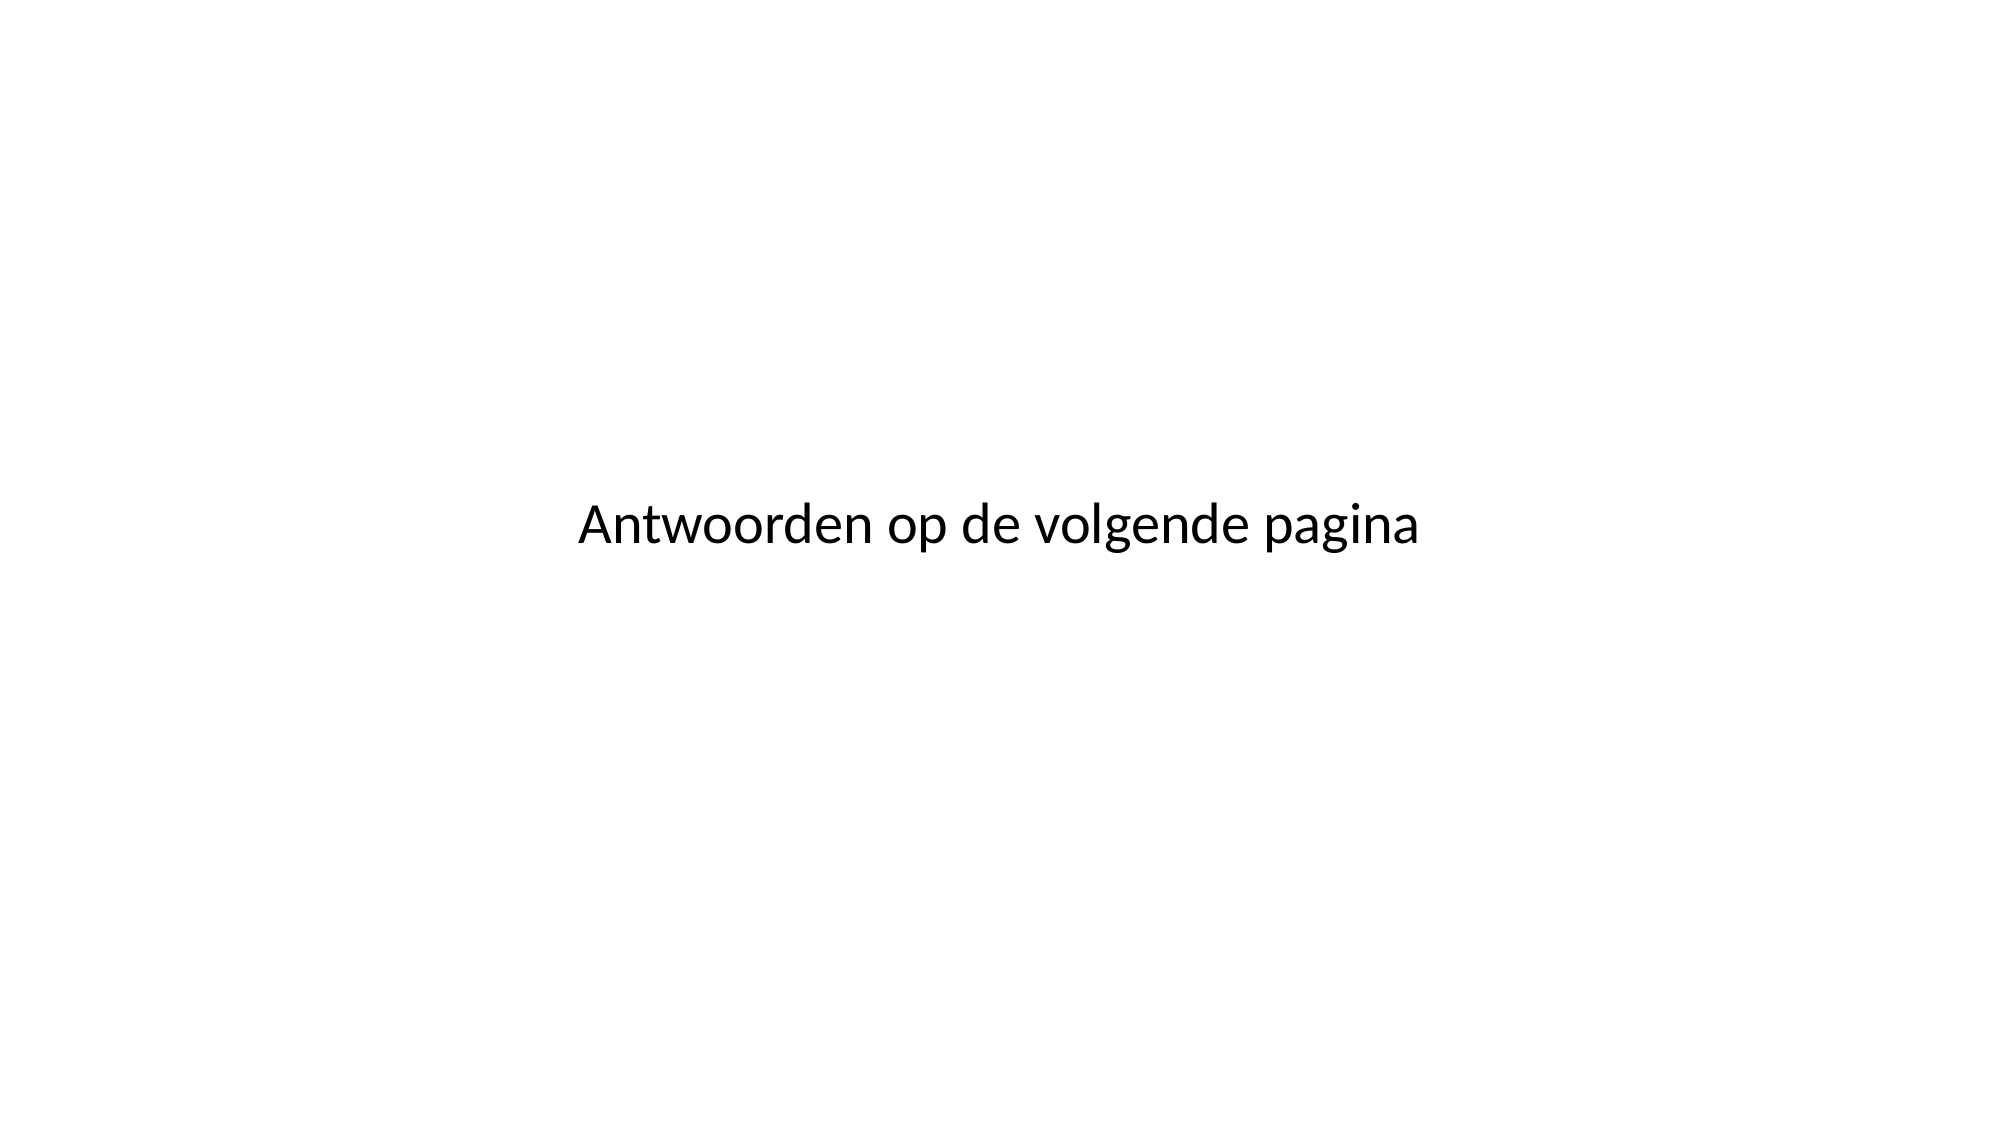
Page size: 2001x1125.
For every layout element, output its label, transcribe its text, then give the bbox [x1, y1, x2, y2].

list Antwoorden op de volgende pagina [137, 486, 1863, 580]
